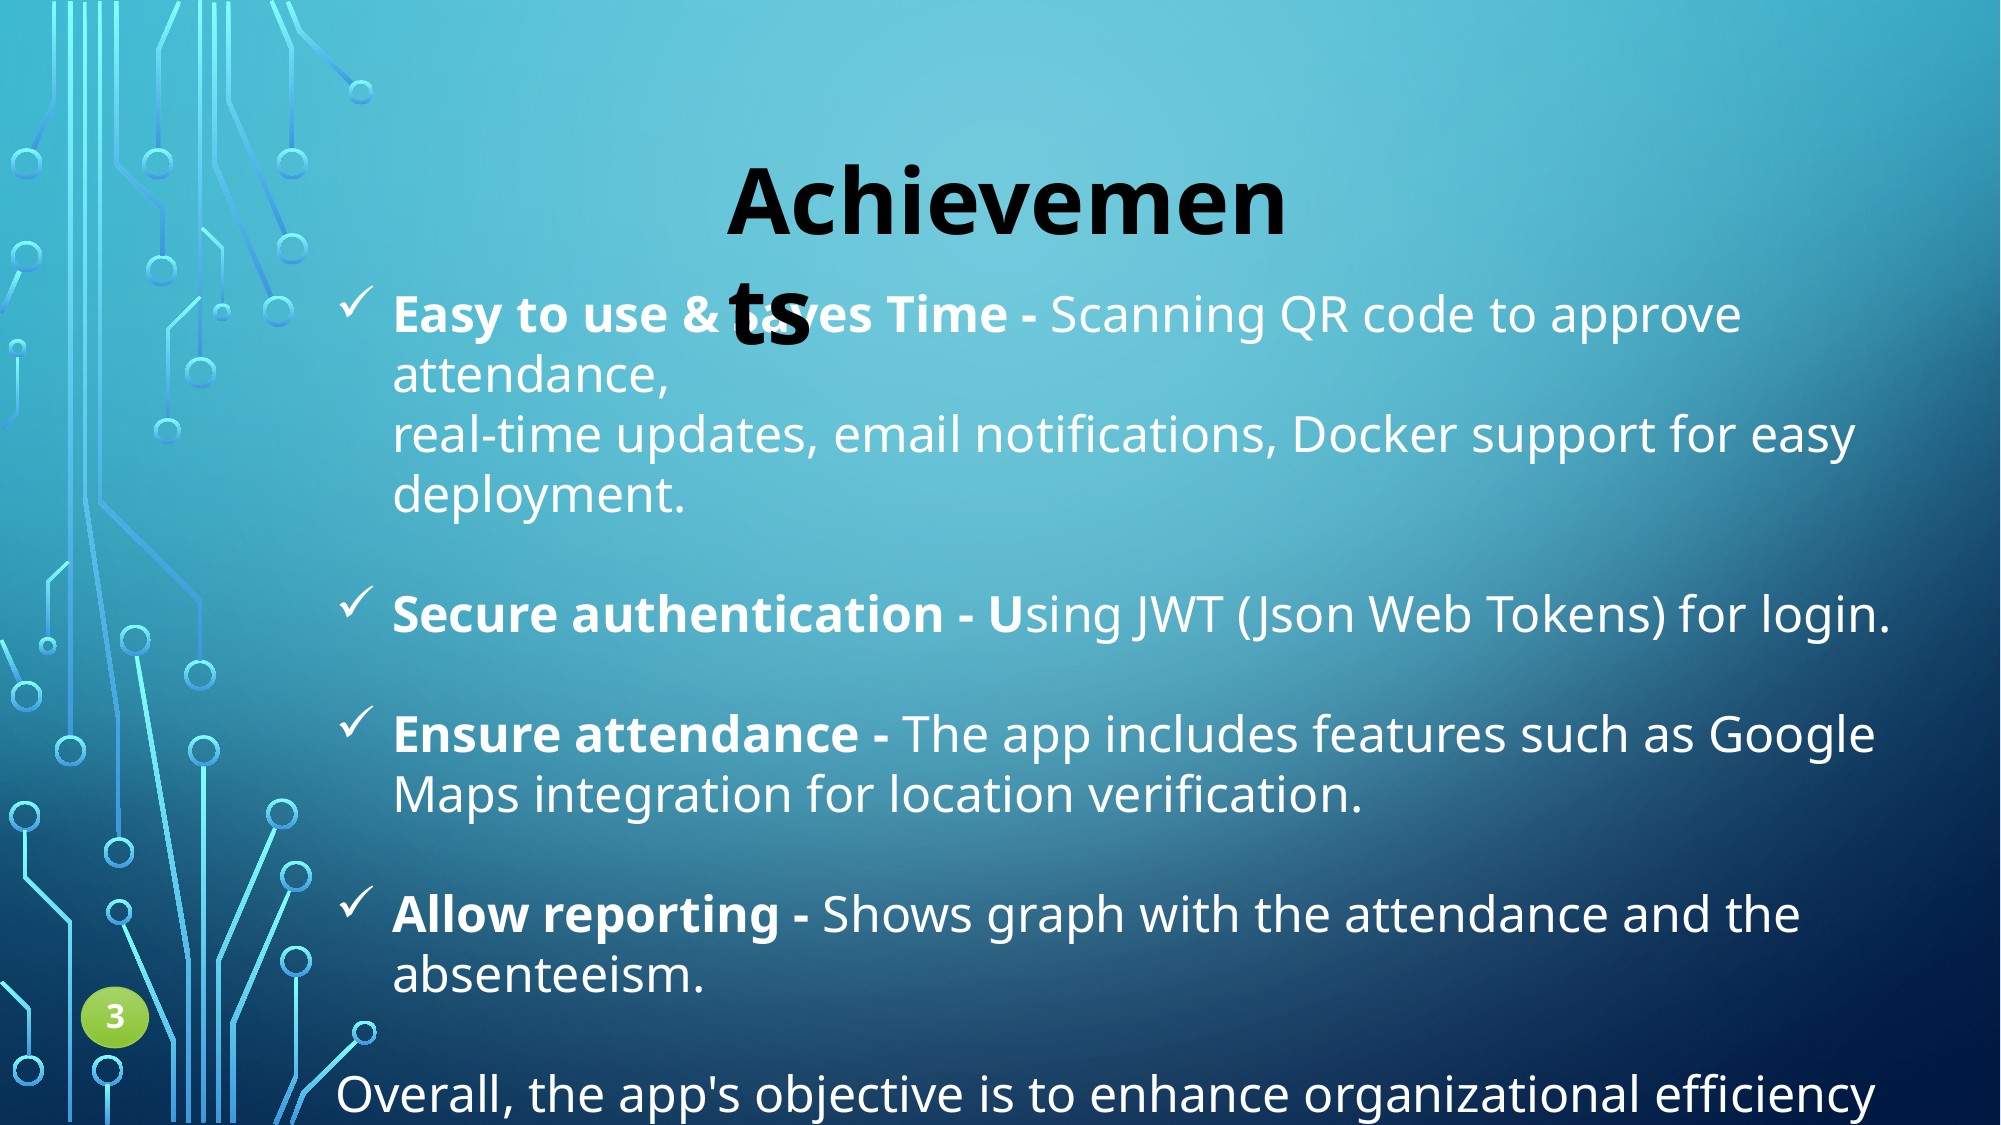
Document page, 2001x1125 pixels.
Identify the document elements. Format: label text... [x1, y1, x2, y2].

text_box Achievements [712, 135, 1305, 370]
slide_number 3 [80, 986, 150, 1049]
text_box Easy to use & Saves Time - Scanning QR code to approve attendance, real-time updates, email notifications, Docker support for easy deployment. Secure authentication - Using JWT (Json Web Tokens) for login. Ensure attendance - The app includes features such as Google Maps integration for location verification. Allow reporting - Shows graph with the attendance and the absenteeism. Overall, the app's objective is to enhance organizational efficiency and communication by providing a comprehensive attendance tracking solution. [320, 275, 1970, 1125]
